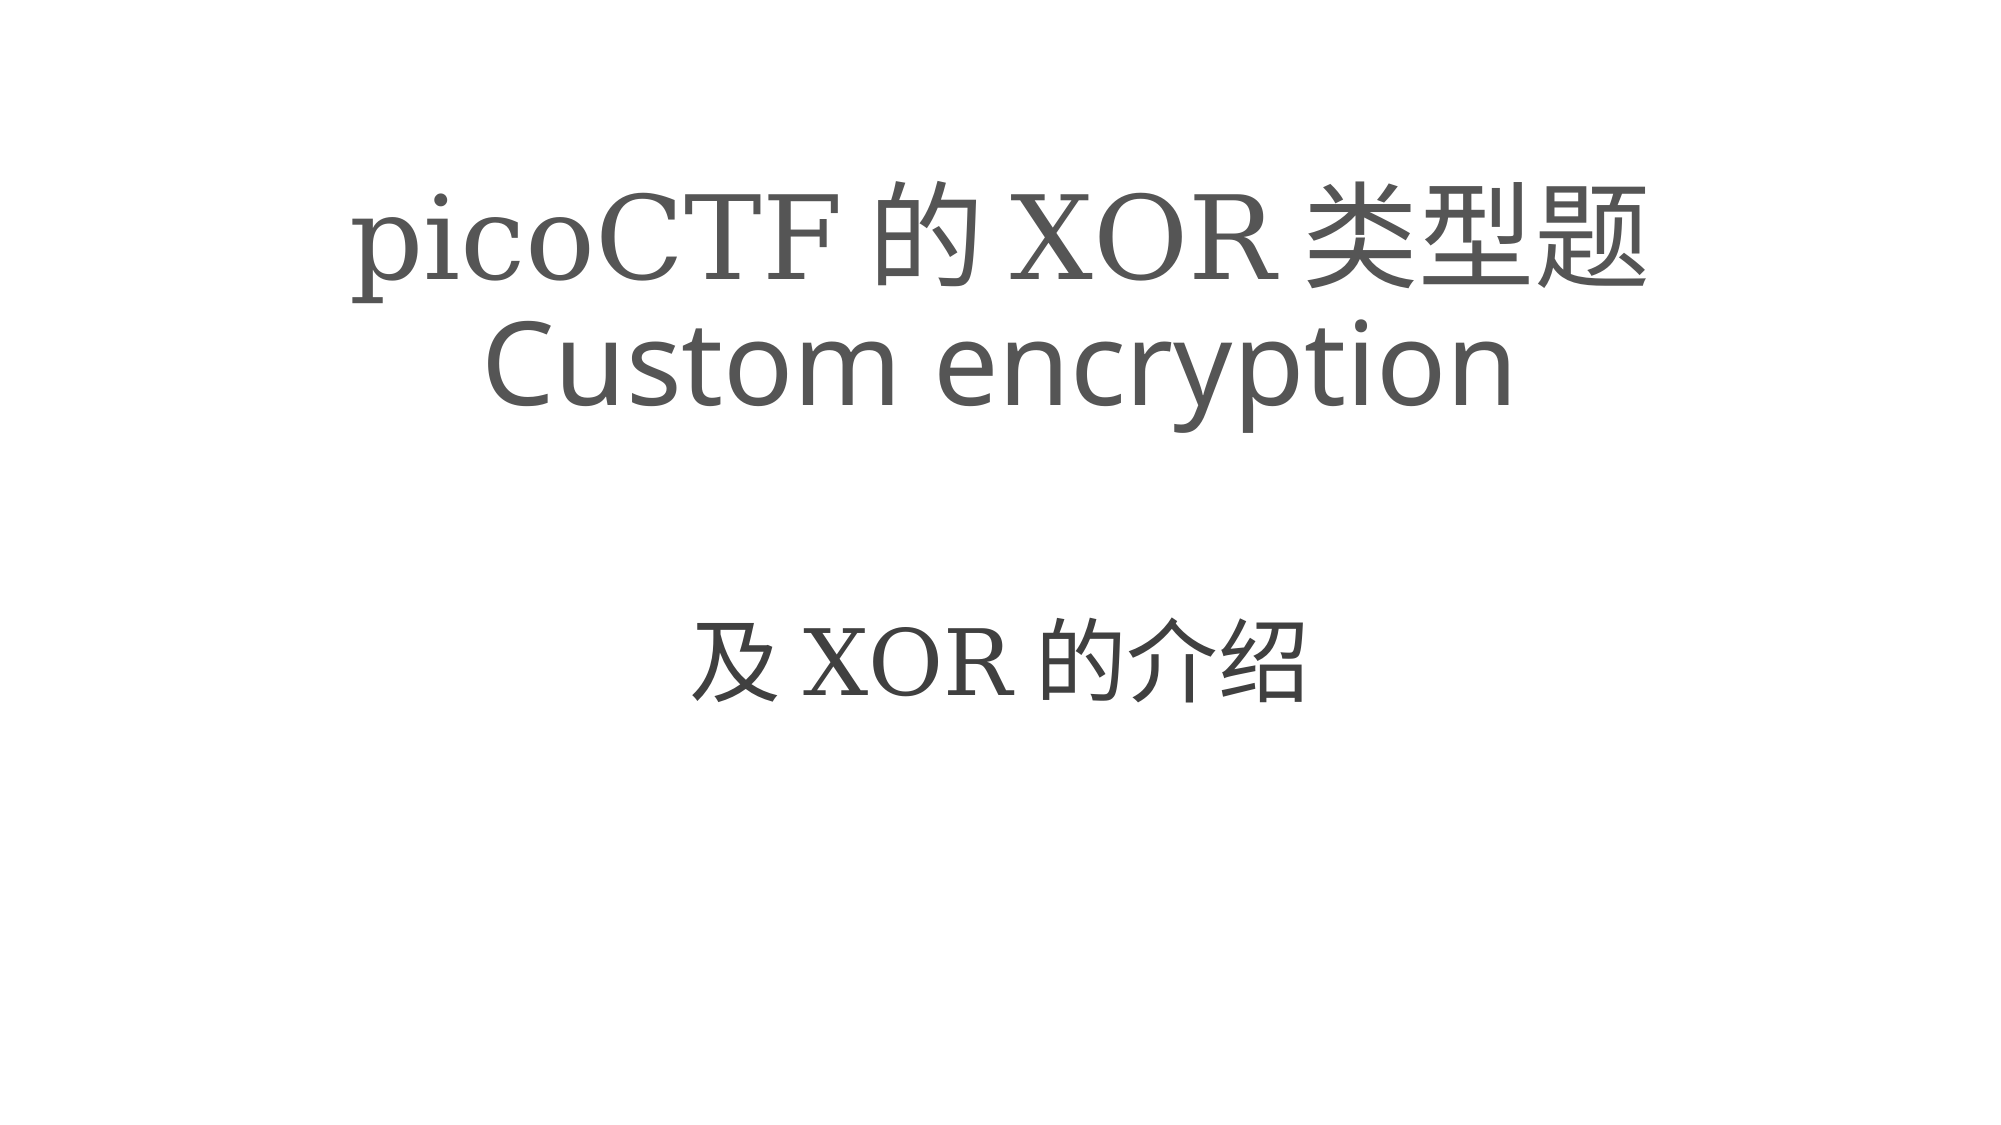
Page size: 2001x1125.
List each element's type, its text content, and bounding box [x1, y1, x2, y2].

subtitle 及XOR的介绍 [249, 608, 1750, 881]
title picoCTF的XOR类型题 Custom encryption [249, 170, 1750, 578]
